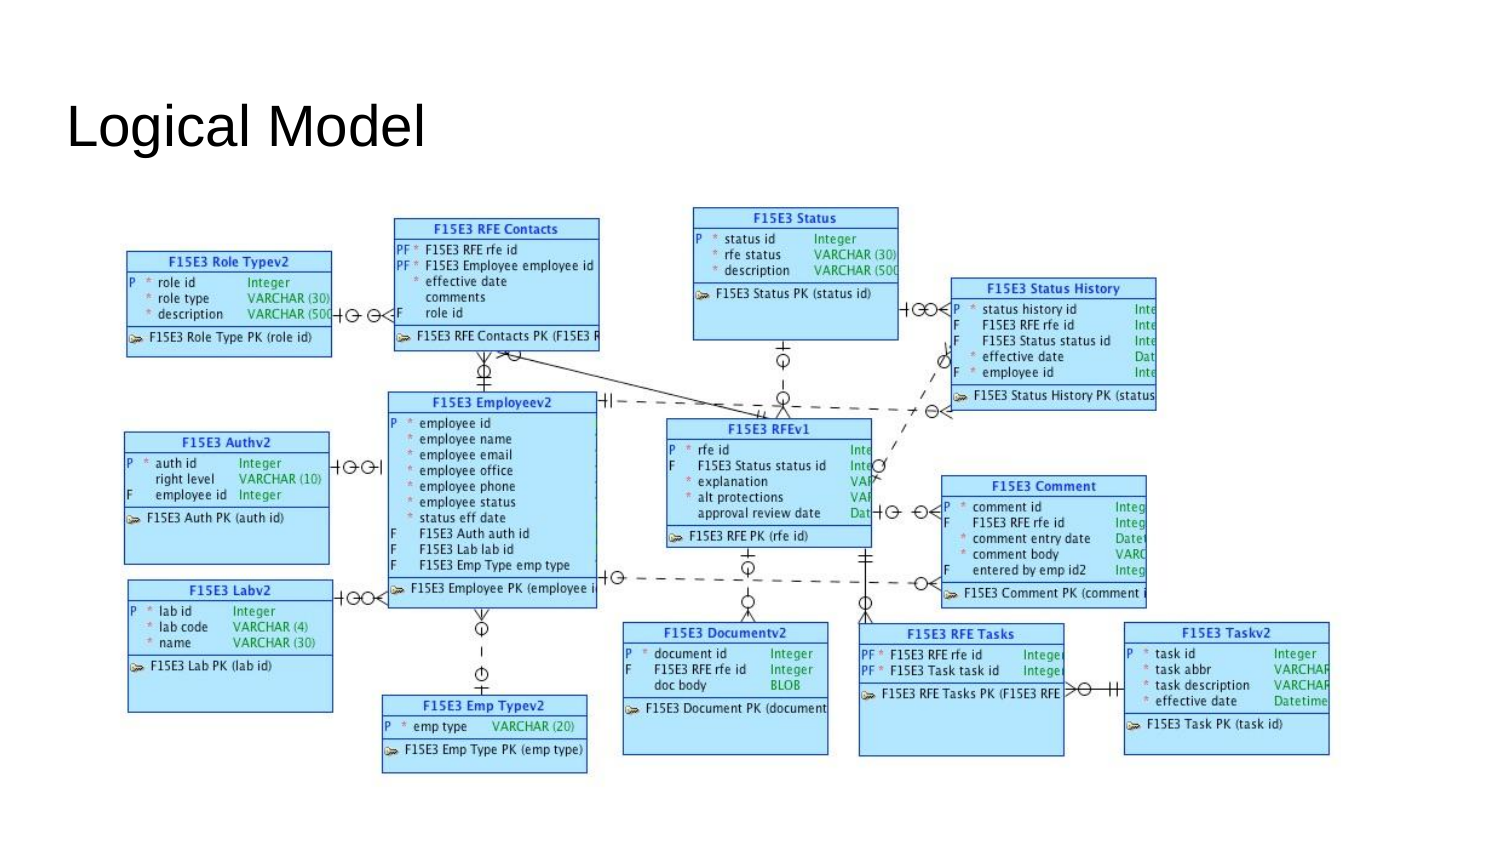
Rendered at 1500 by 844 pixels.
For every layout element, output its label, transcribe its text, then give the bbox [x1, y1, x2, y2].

title Logical Model [51, 72, 1449, 167]
picture [100, 166, 1377, 816]
